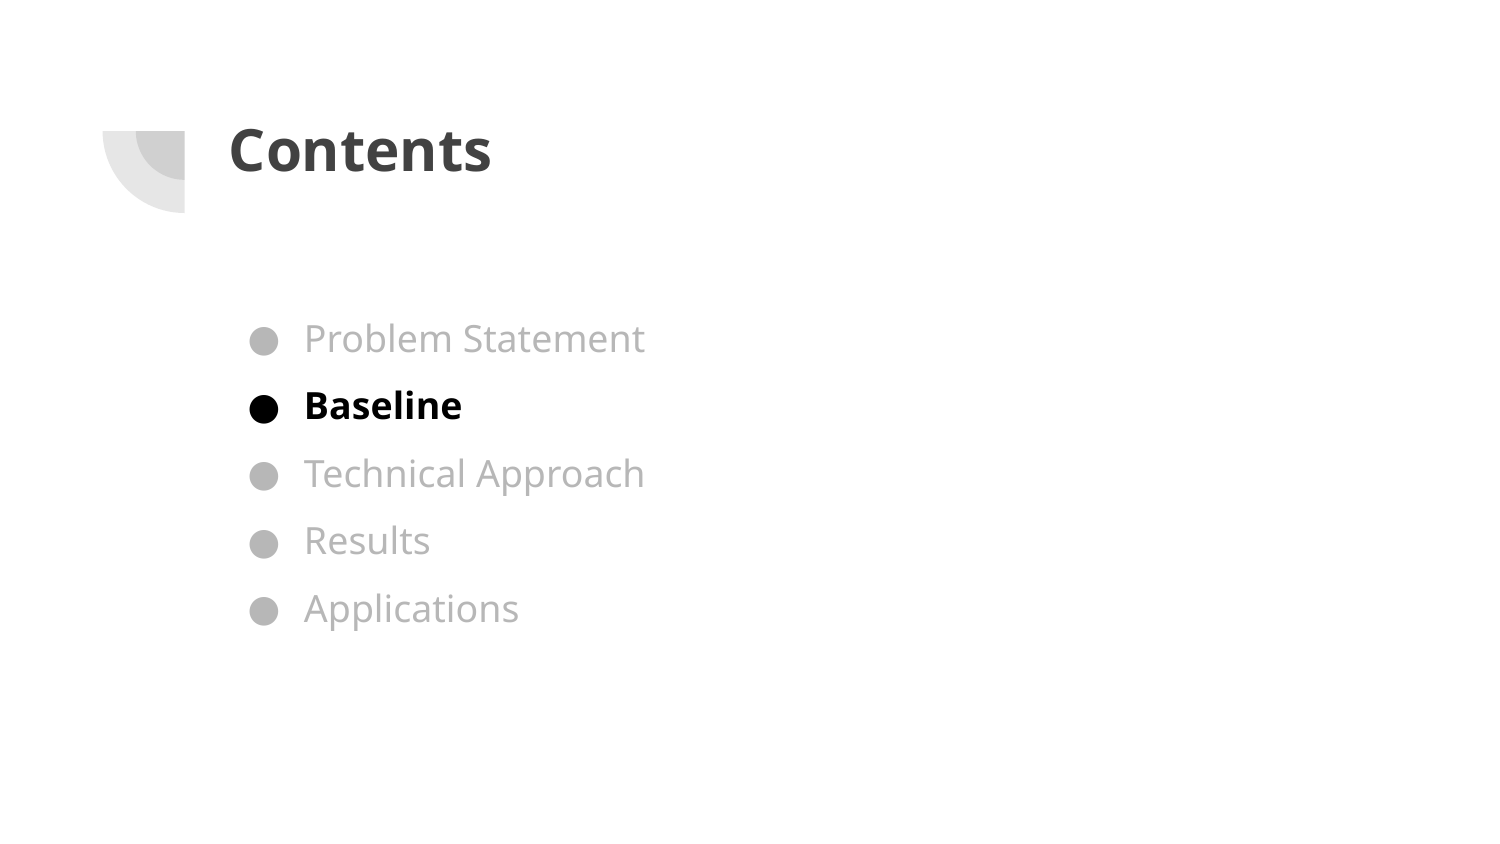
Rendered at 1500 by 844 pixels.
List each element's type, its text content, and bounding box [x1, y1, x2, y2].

list Problem Statement Baseline Technical Approach Results Applications [213, 277, 1368, 695]
title Contents [213, 98, 1368, 263]
